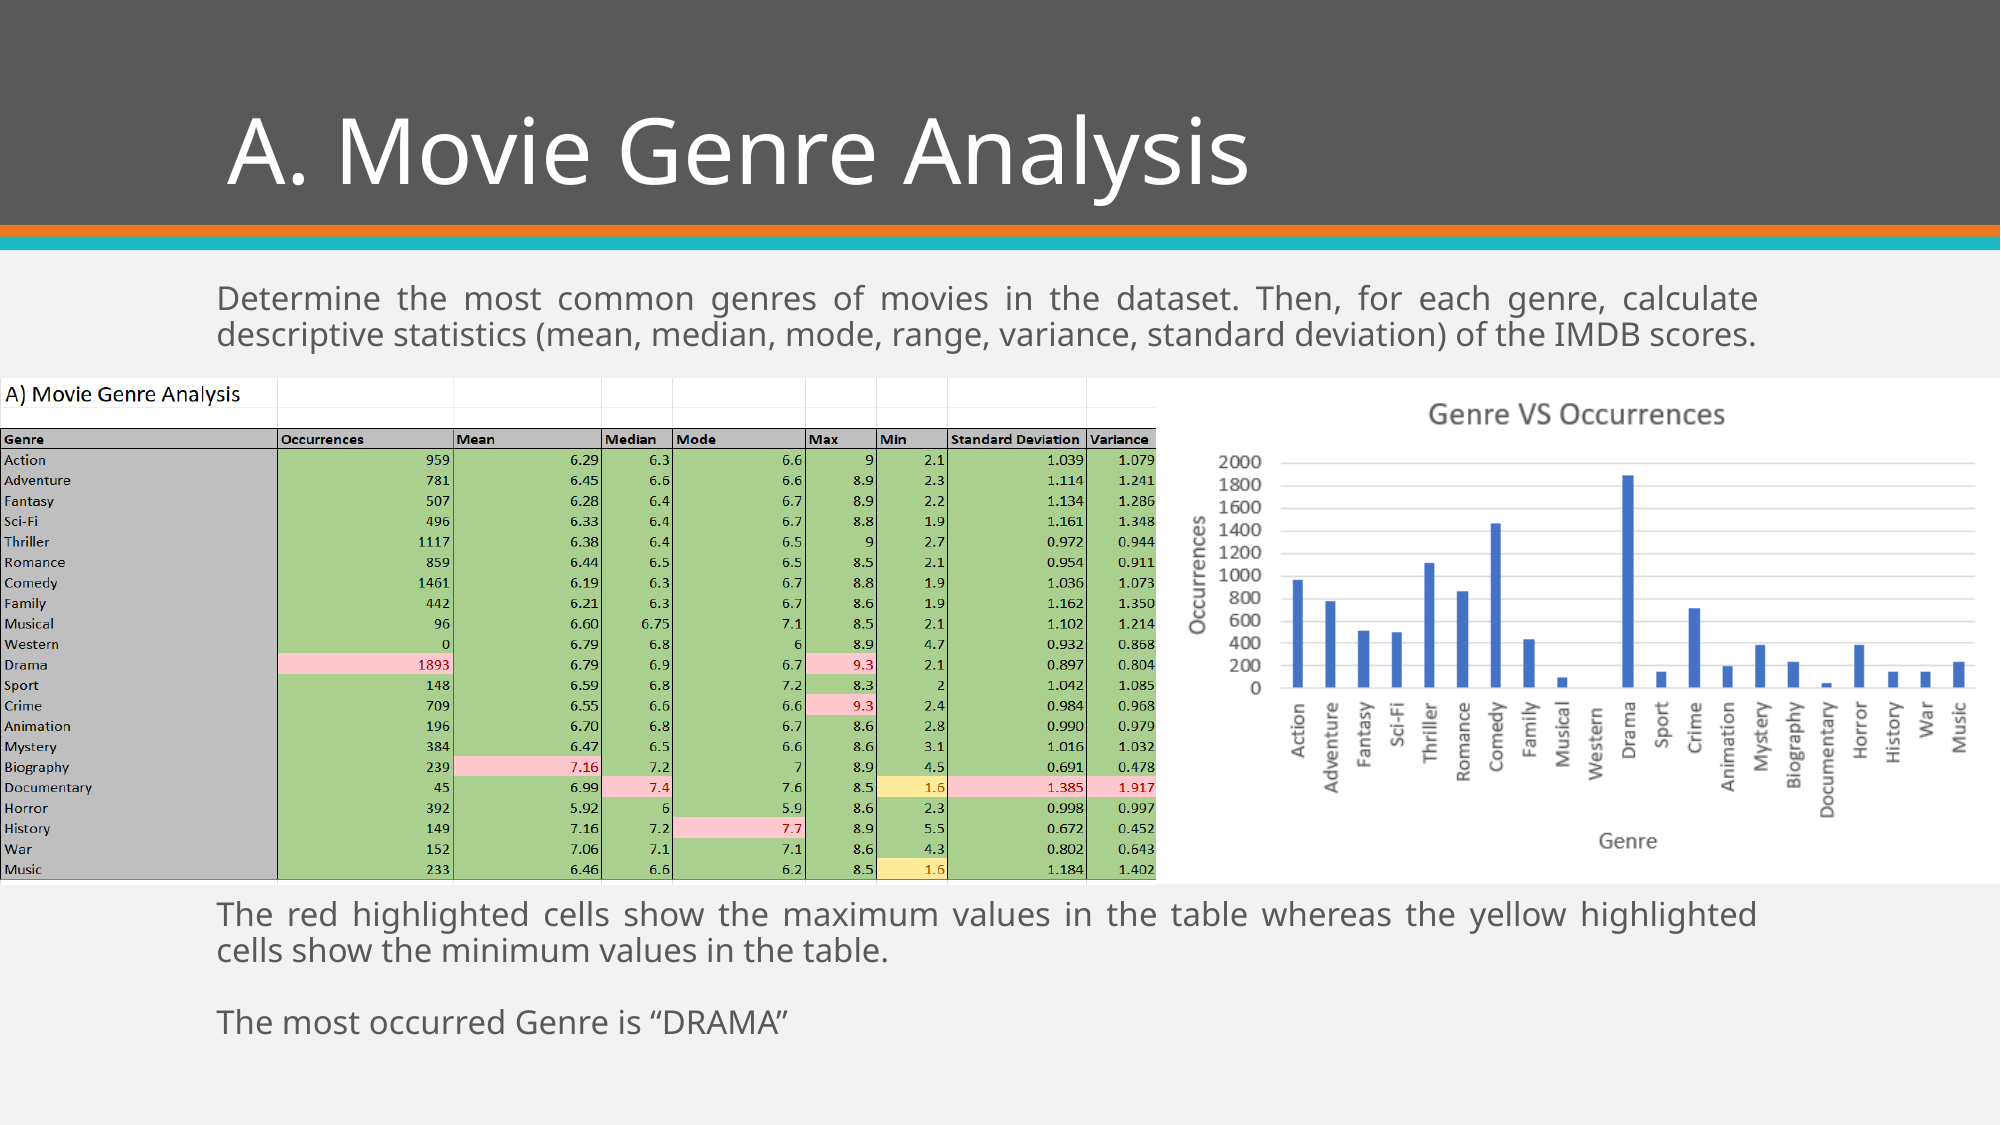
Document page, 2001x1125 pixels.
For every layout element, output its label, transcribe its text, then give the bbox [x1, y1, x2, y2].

picture [0, 378, 2000, 885]
title A. Movie Genre Analysis [212, 41, 1788, 212]
list Determine the most common genres of movies in the dataset. Then, for each genre, calculate descriptive statistics (mean, median, mode, range, variance, standard deviation) of the IMDB scores. The red highlighted cells show the maximum values in the table whereas the yellow highlighted cells show the minimum values in the table. The most occurred Genre is “DRAMA” [201, 885, 1777, 1084]
list Determine the most common genres of movies in the dataset. Then, for each genre, calculate descriptive statistics (mean, median, mode, range, variance, standard deviation) of the IMDB scores. The red highlighted cells show the maximum values in the table whereas the yellow highlighted cells show the minimum values in the table. The most occurred Genre is “DRAMA” [201, 274, 1777, 378]
